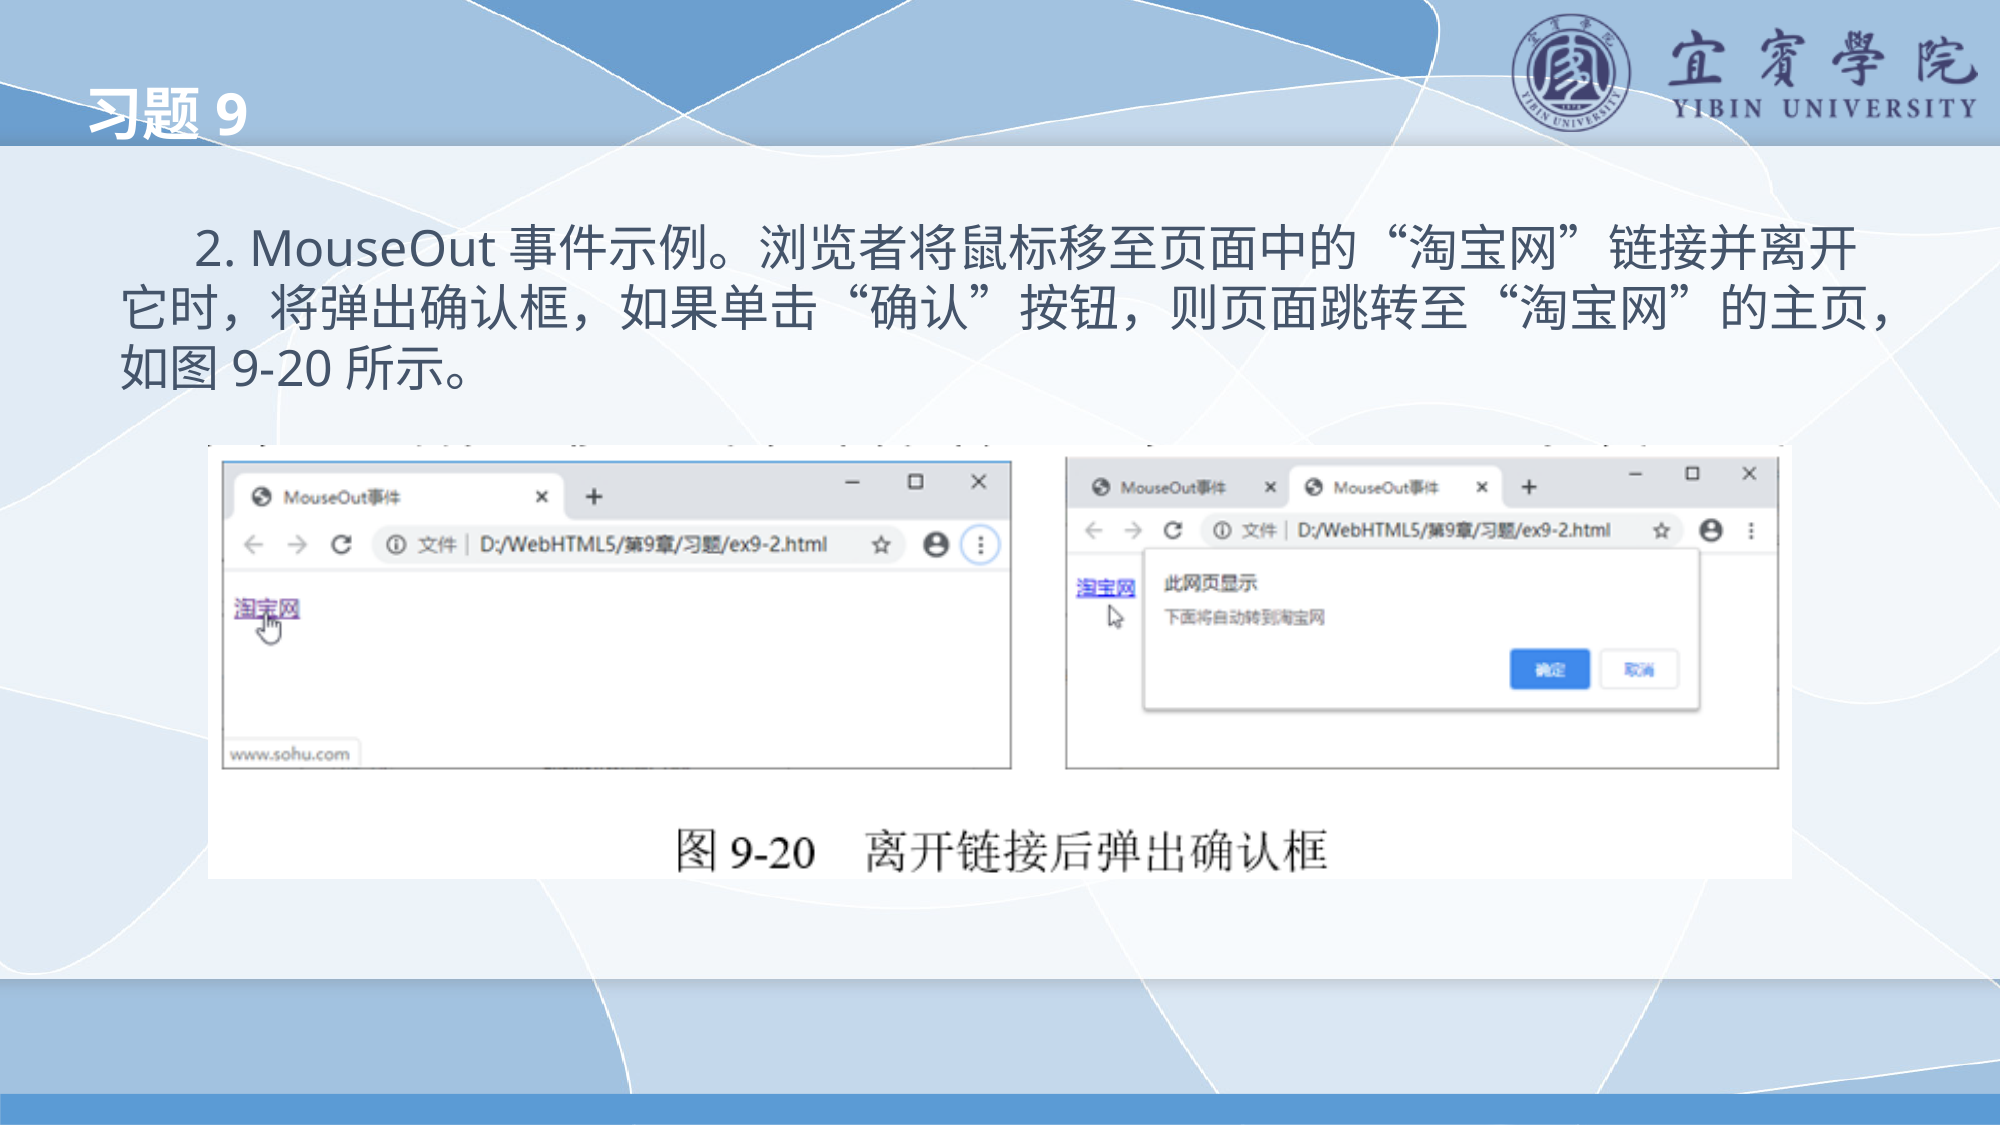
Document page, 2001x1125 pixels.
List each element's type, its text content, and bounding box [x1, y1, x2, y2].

text_box [0, 1093, 2000, 1125]
text_box 习题9 [67, 67, 1142, 156]
picture [208, 445, 1792, 879]
text_box 2. MouseOut事件示例。浏览者将鼠标移至页面中的“淘宝网”链接并离开它时，将弹出确认框，如果单击“确认”按钮，则页面跳转至“淘宝网”的主页，如图9-20所示。 [104, 208, 1898, 404]
picture [1510, 12, 1978, 134]
